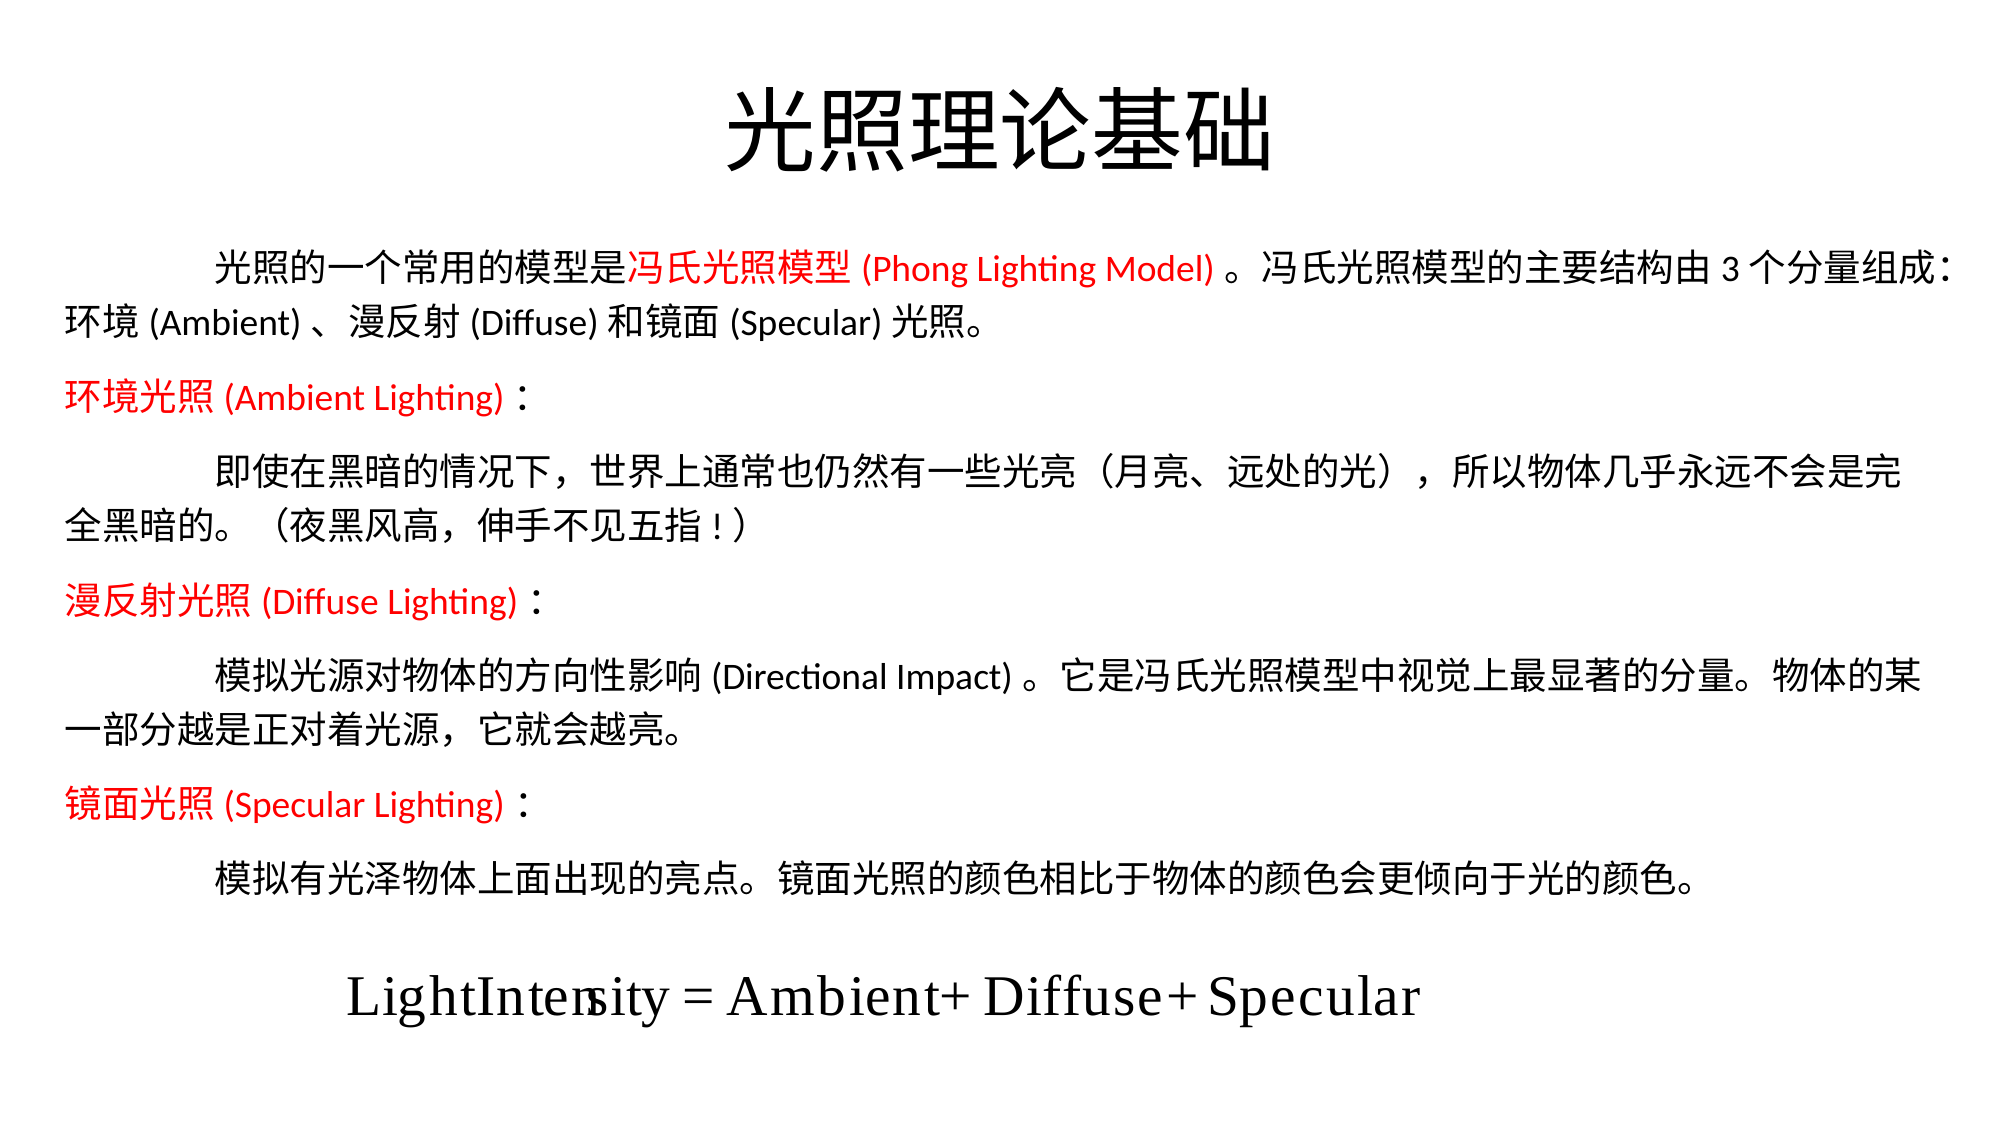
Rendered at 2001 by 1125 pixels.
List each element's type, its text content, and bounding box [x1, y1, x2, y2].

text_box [337, 963, 1420, 1040]
title 光照理论基础 [137, 59, 1863, 210]
list 光照的一个常用的模型是冯氏光照模型(Phong Lighting Model)。冯氏光照模型的主要结构由3个分量组成：环境(Ambient)、漫反射(Diffuse)和镜面(Specular)光照。 环境光照(Ambient Lighting)： 即使在黑暗的情况下，世界上通常也仍然有一些光亮（月亮、远处的光），所以物体几乎永远不会是完全黑暗的。（夜黑风高，伸手不见五指!） 漫反射光照(Diffuse Lighting)： 模拟光源对物体的方向性影响(Directional Impact)。它是冯氏光照模型中视觉上最显著的分量。物体的某一部分越是正对着光源，它就会越亮。 镜面光照(Specular Lighting)： 模拟有光泽物体上面出现的亮点。镜面光照的颜色相比于物体的颜色会更倾向于光的颜色。 [49, 227, 1955, 1116]
